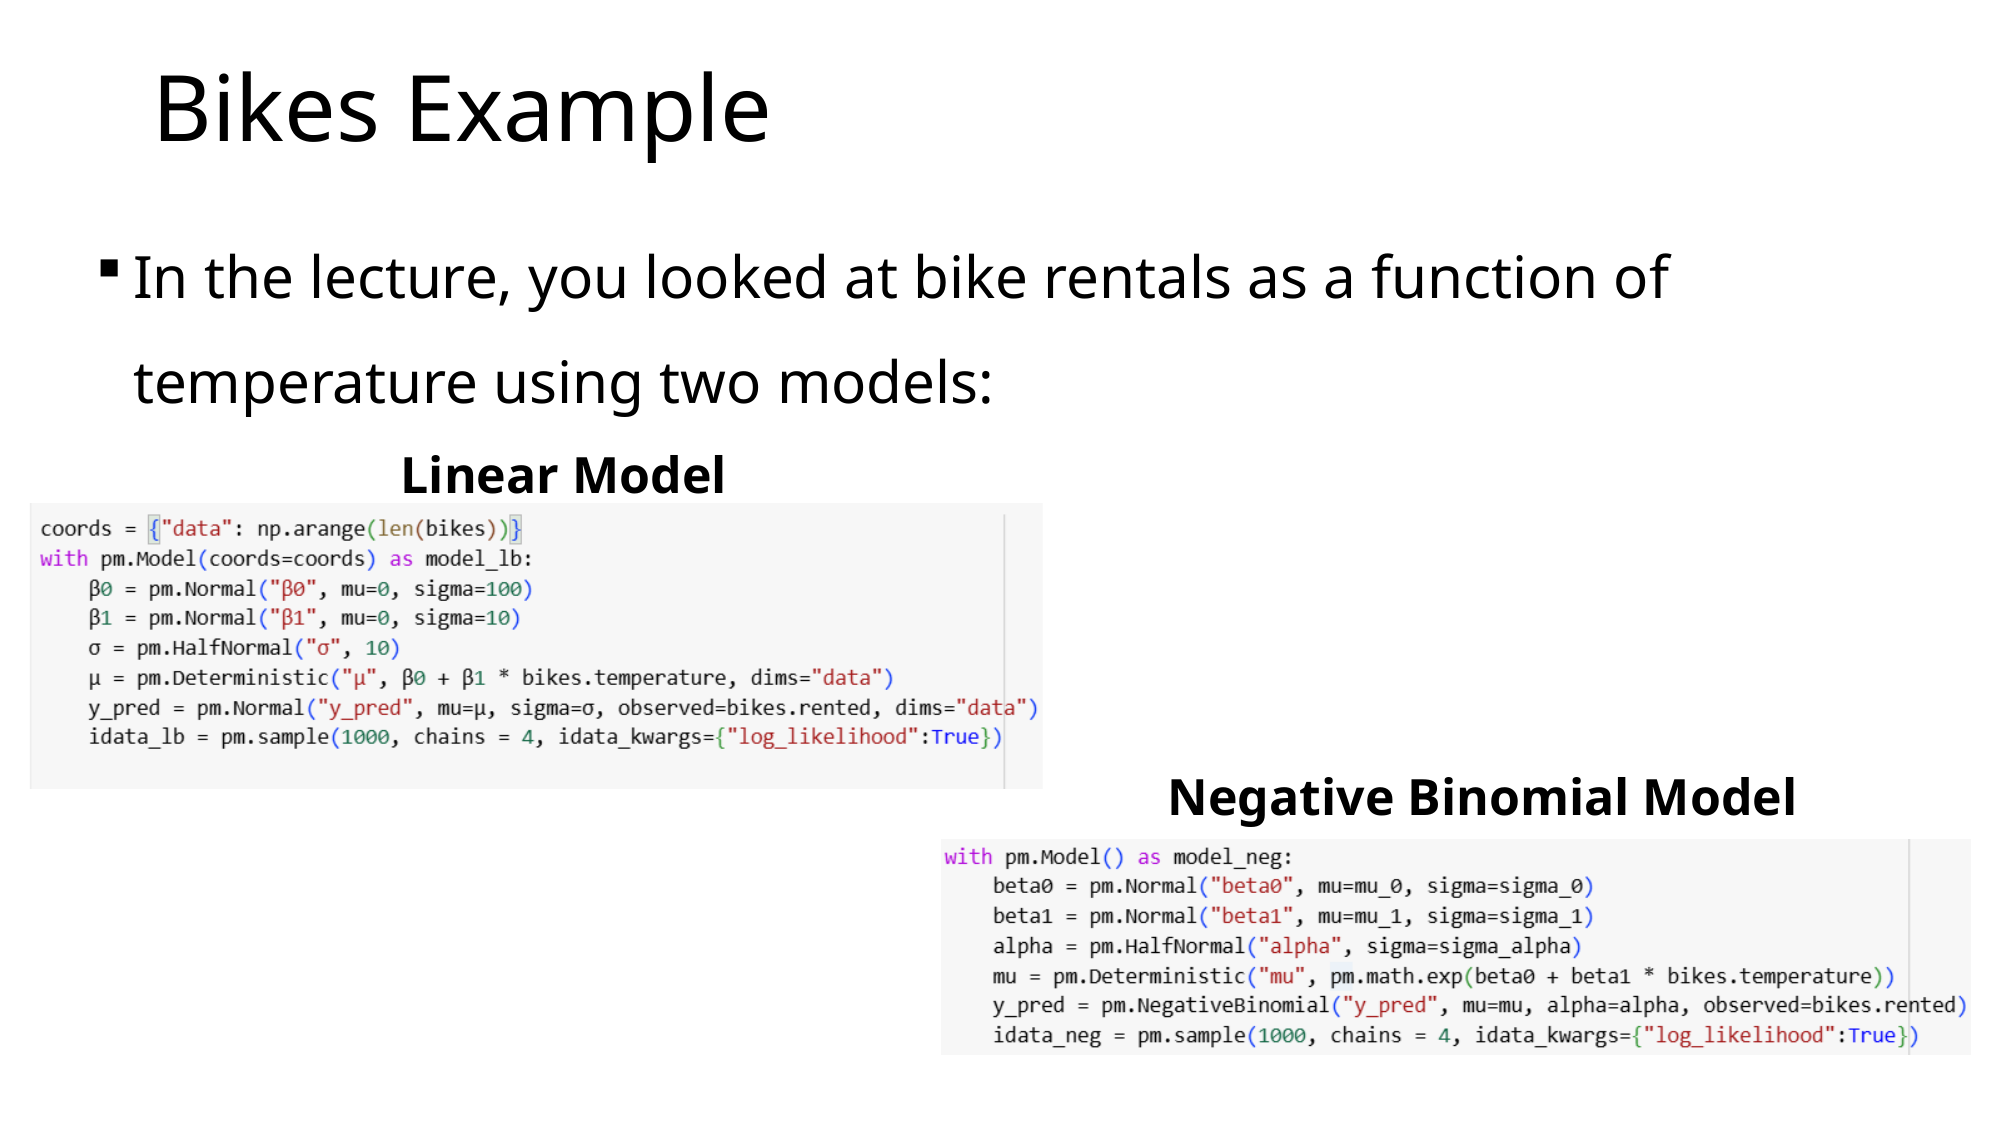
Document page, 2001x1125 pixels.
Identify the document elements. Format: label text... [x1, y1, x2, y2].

text_box In the lecture, you looked at bike rentals as a function of temperature using two models: [80, 198, 1930, 1065]
title Bikes Example [137, 3, 1863, 198]
picture [940, 838, 1971, 1055]
text_box Linear Model [385, 436, 742, 502]
text_box Negative Binomial Model [1152, 757, 1813, 833]
picture [29, 502, 1044, 789]
